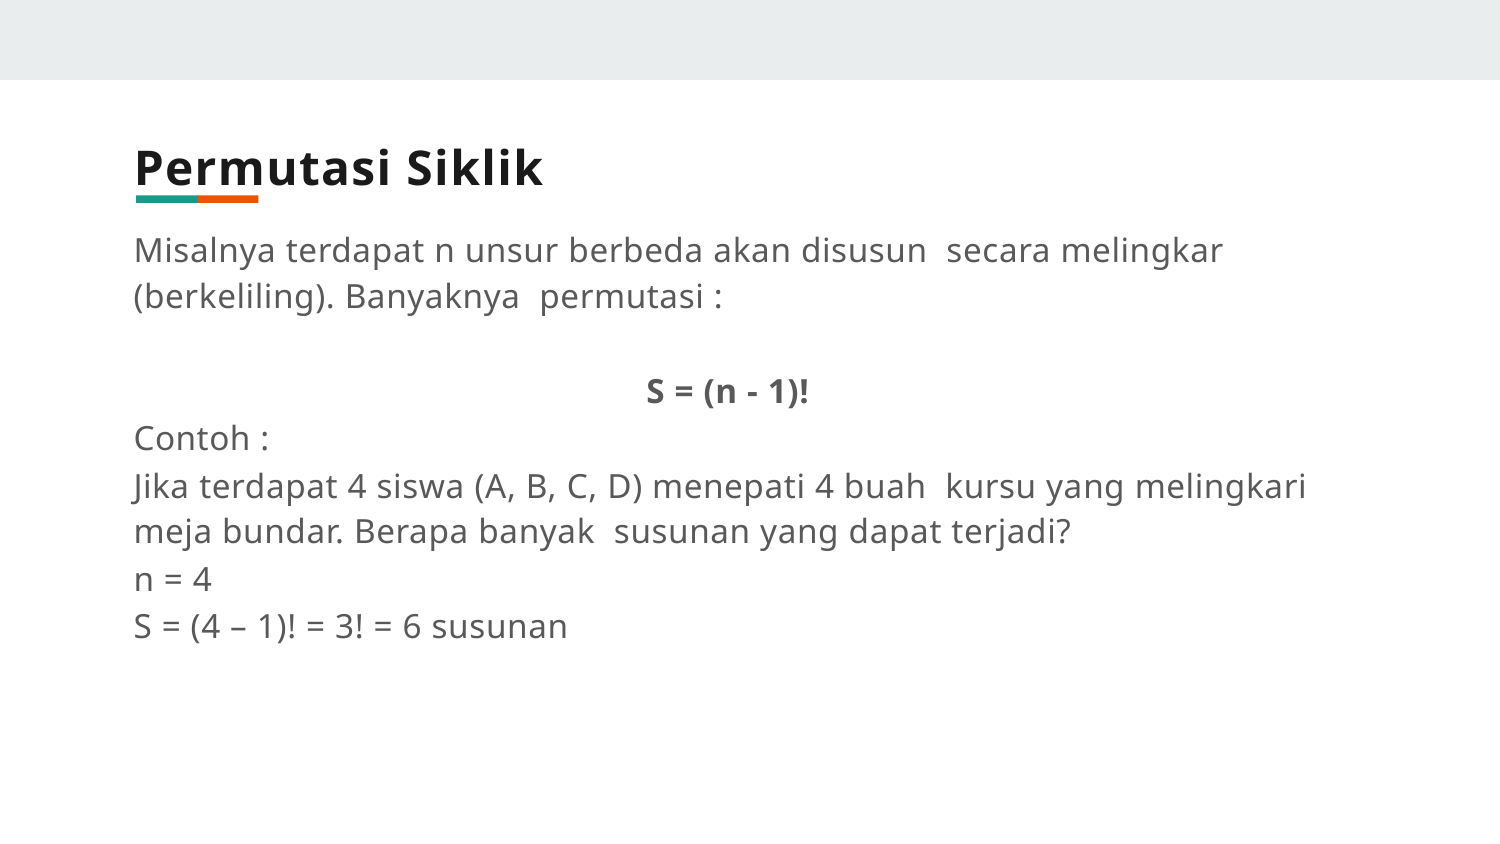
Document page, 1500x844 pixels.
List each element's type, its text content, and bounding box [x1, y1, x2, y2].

title Permutasi Siklik [131, 134, 750, 221]
text_box Misalnya terdapat n unsur berbeda akan disusun secara melingkar (berkeliling). Banyaknya permutasi : S = (n - 1)! Contoh : Jika terdapat 4 siswa (A, B, C, D) menepati 4 buah kursu yang melingkari meja bundar. Berapa banyak susunan yang dapat terjadi? n = 4 S = (4 – 1)! = 3! = 6 susunan [131, 221, 1361, 646]
